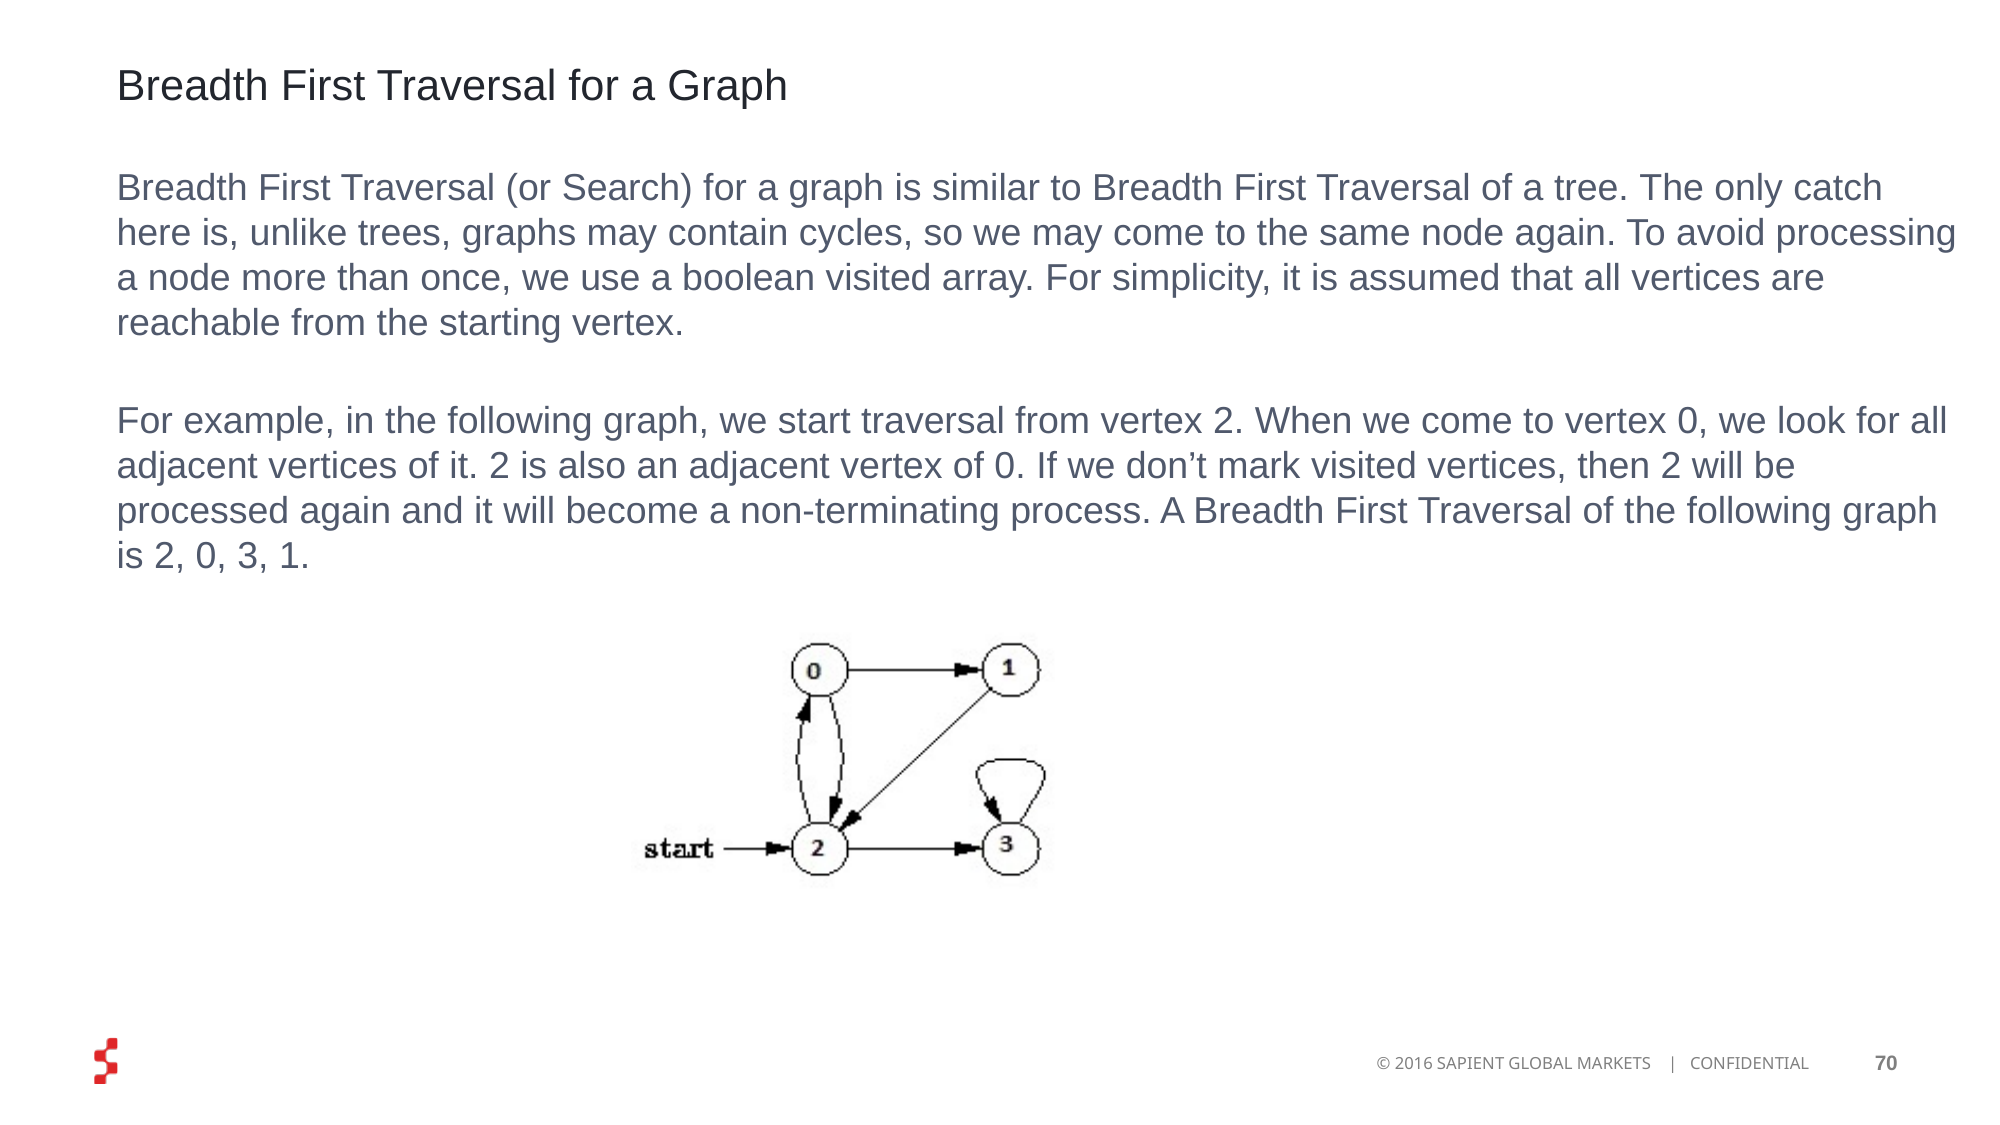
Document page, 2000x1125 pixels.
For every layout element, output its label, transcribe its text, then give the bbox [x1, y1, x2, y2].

list Breadth First Traversal (or Search) for a graph is similar to Breadth First Traversal of a tree. The only catch here is, unlike trees, graphs may contain cycles, so we may come to the same node again. To avoid processing a node more than once, we use a boolean visited array. For simplicity, it is assumed that all vertices are reachable from the starting vertex. For example, in the following graph, we start traversal from vertex 2. When we come to vertex 0, we look for all adjacent vertices of it. 2 is also an adjacent vertex of 0. If we don’t mark visited vertices, then 2 will be processed again and it will become a non-terminating process. A Breadth First Traversal of the following graph is 2, 0, 3, 1. [116, 162, 1967, 1038]
title Breadth First Traversal for a Graph [116, 50, 1967, 162]
picture [631, 597, 1080, 905]
